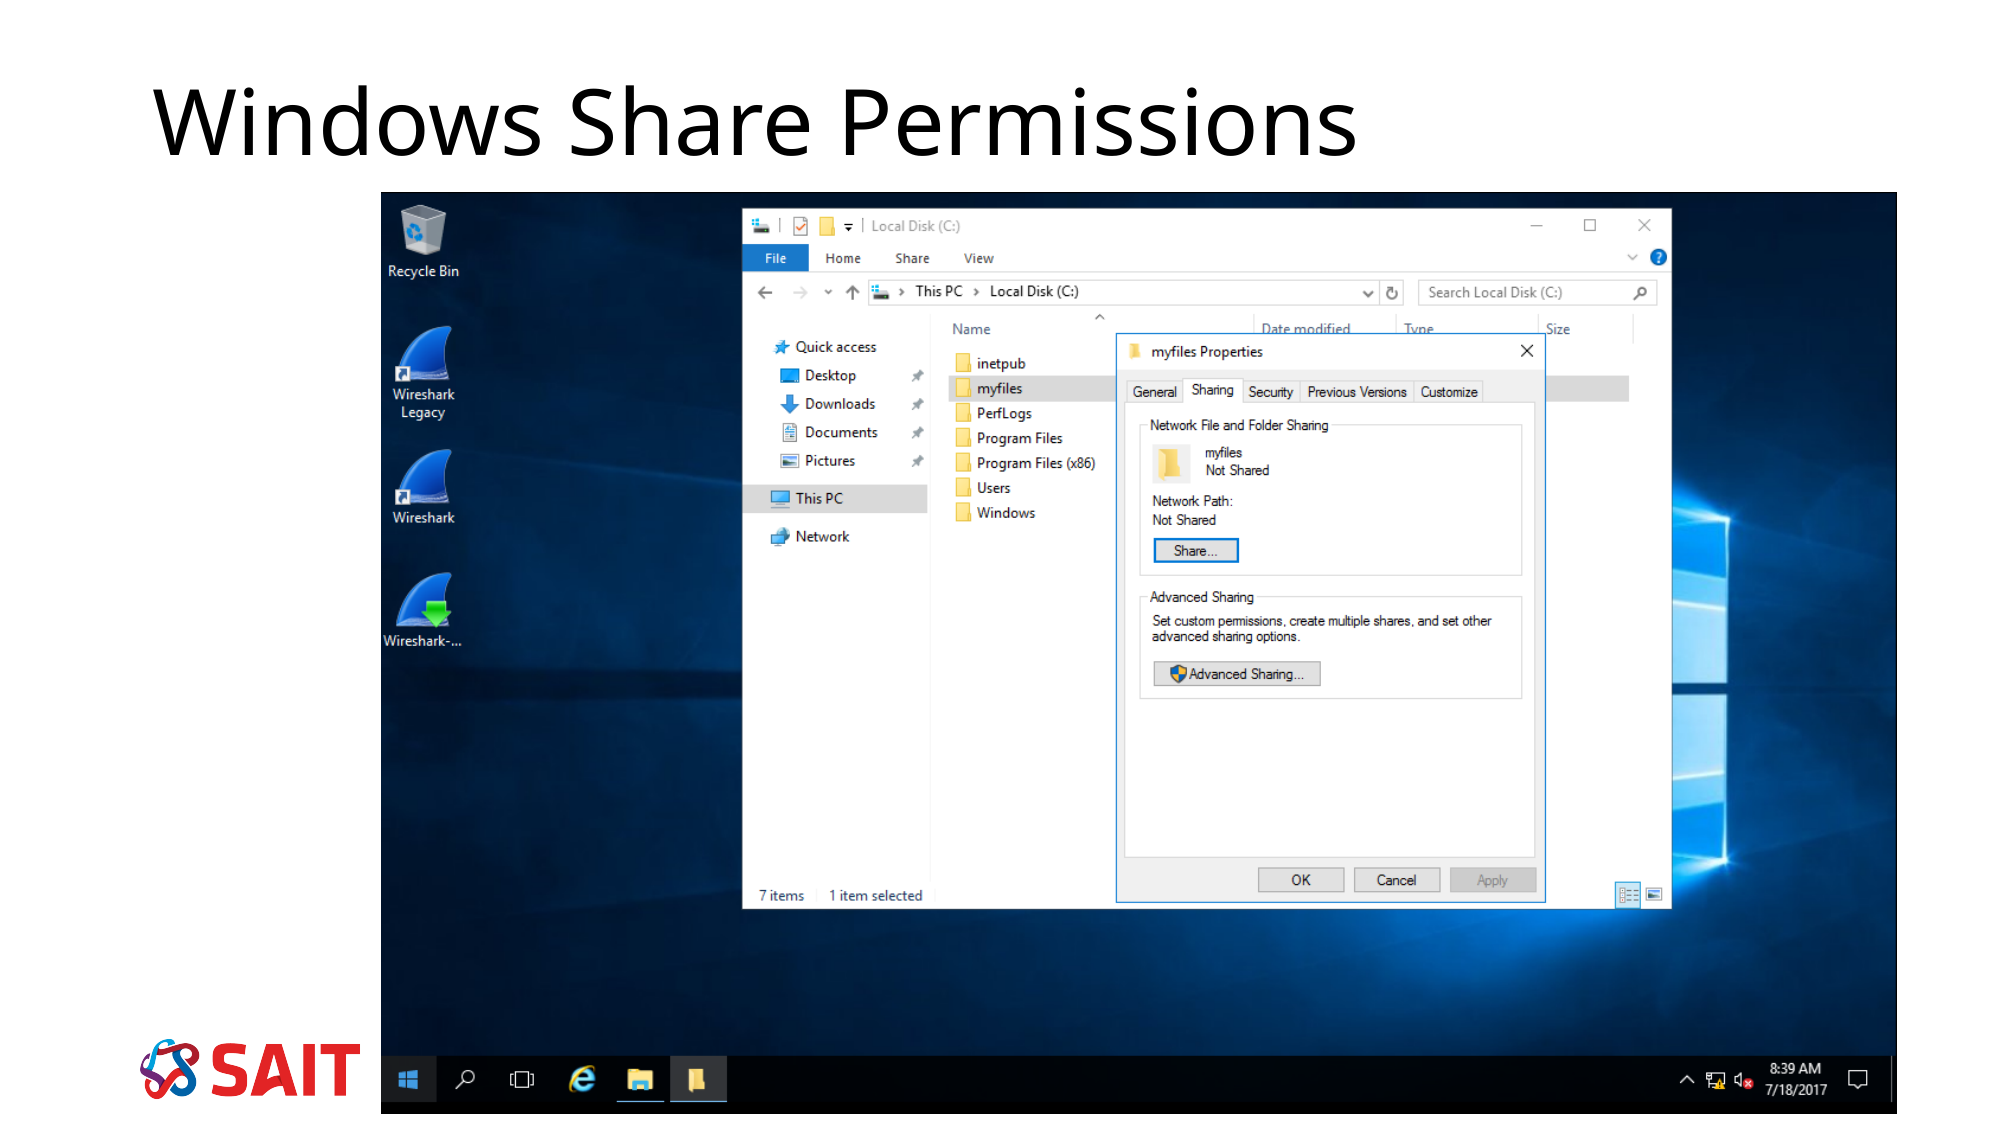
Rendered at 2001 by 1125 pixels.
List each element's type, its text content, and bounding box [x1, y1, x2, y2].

picture [114, 1013, 386, 1125]
title Windows Share Permissions [137, 59, 1863, 193]
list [381, 192, 1897, 1114]
